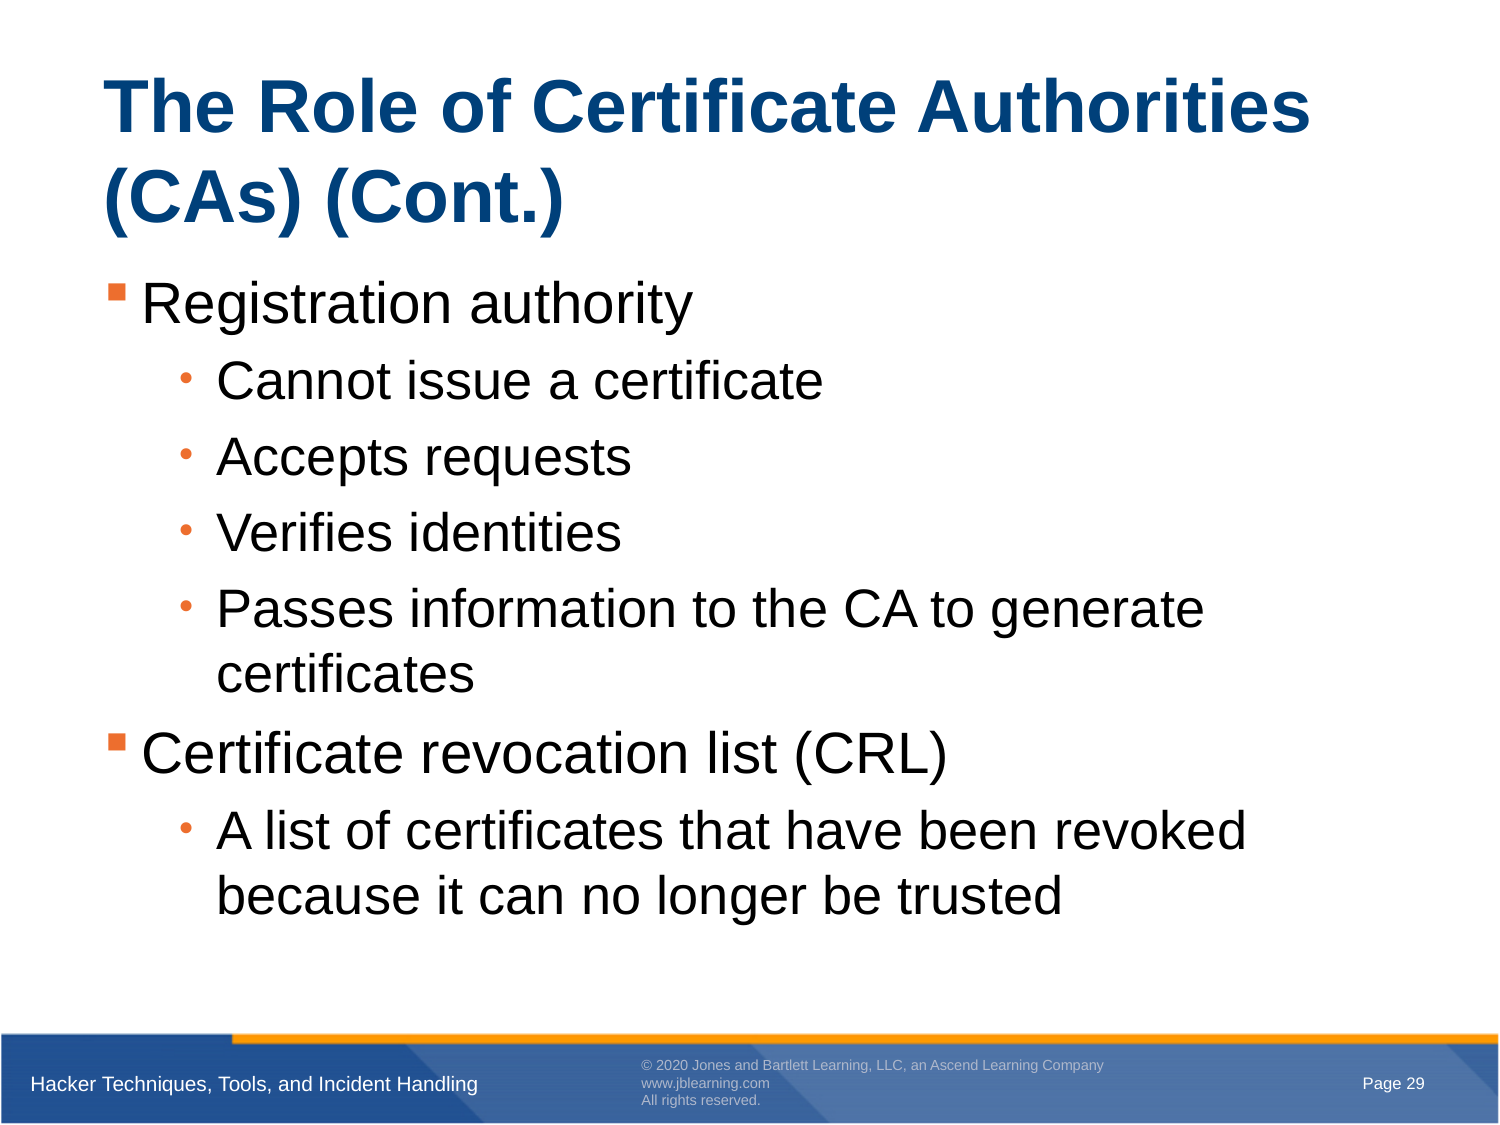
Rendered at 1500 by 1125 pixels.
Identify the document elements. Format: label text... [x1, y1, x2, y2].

list Registration authority Cannot issue a certificate Accepts requests Verifies identities Passes information to the CA to generate certificates Certificate revocation list (CRL) A list of certificates that have been revoked because it can no longer be trusted [88, 257, 1451, 1021]
title The Role of Certificate Authorities (CAs) (Cont.) [88, 49, 1451, 213]
picture [0, 1032, 1500, 1125]
